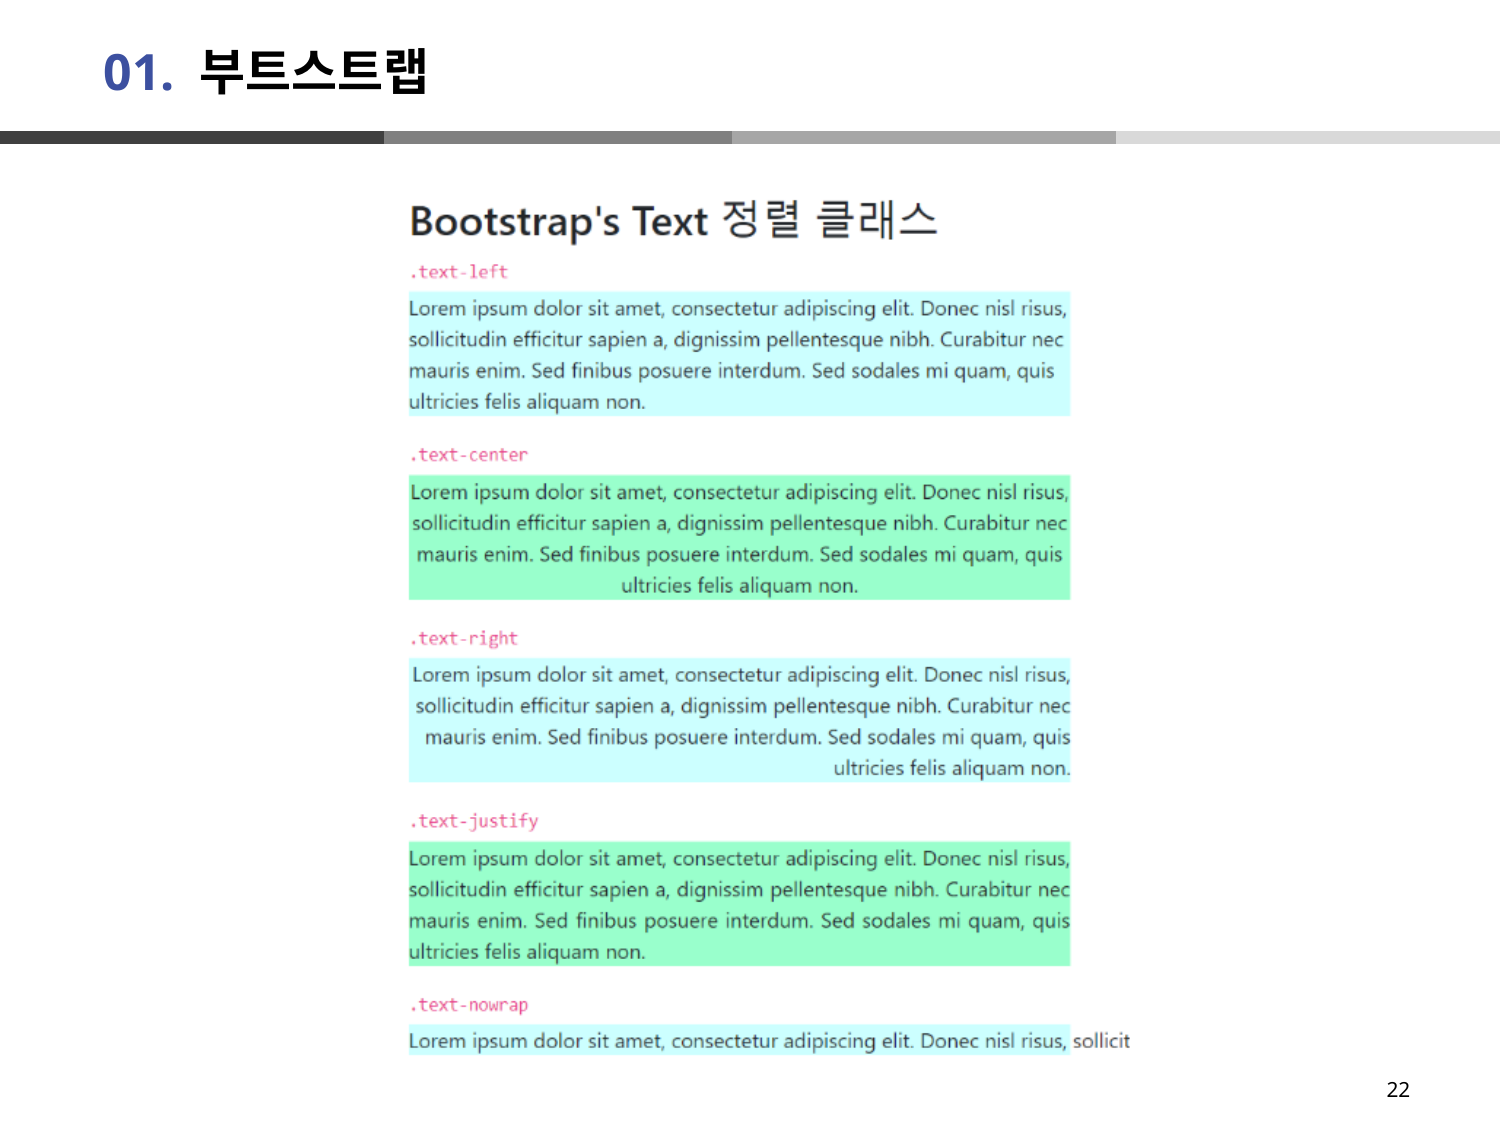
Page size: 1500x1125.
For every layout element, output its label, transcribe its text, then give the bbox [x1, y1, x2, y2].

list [380, 196, 1144, 1083]
title 01. 부트스트랩 [88, 25, 1211, 116]
slide_number 22 [1074, 1068, 1425, 1111]
